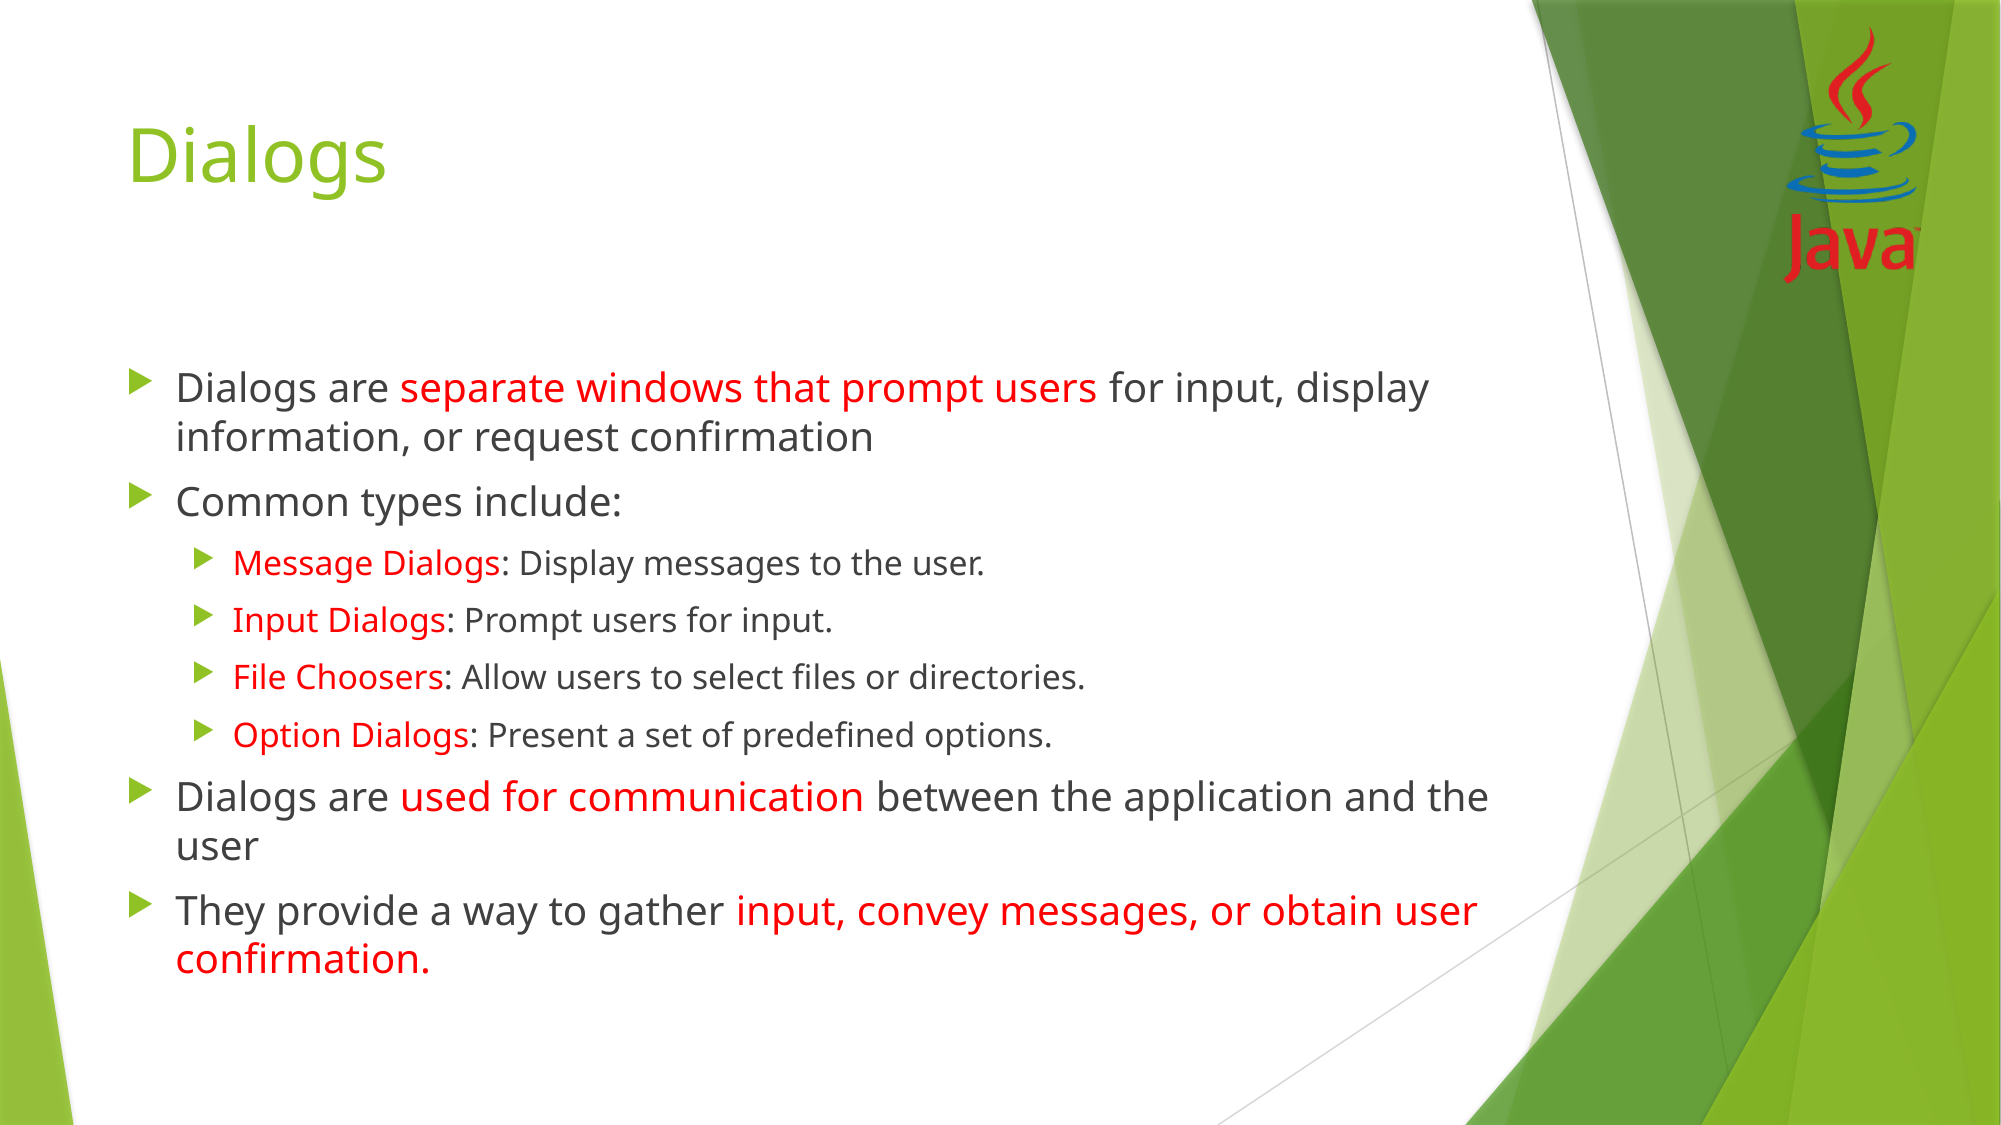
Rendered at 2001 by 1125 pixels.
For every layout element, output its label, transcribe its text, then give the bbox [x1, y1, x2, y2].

list Dialogs are separate windows that prompt users for input, display information, or request confirmation Common types include: Message Dialogs: Display messages to the user. Input Dialogs: Prompt users for input. File Choosers: Allow users to select files or directories. Option Dialogs: Present a set of predefined options. Dialogs are used for communication between the application and the user They provide a way to gather input, convey messages, or obtain user confirmation. [111, 354, 1522, 992]
picture [1701, 4, 2001, 306]
title Dialogs [111, 99, 1522, 317]
